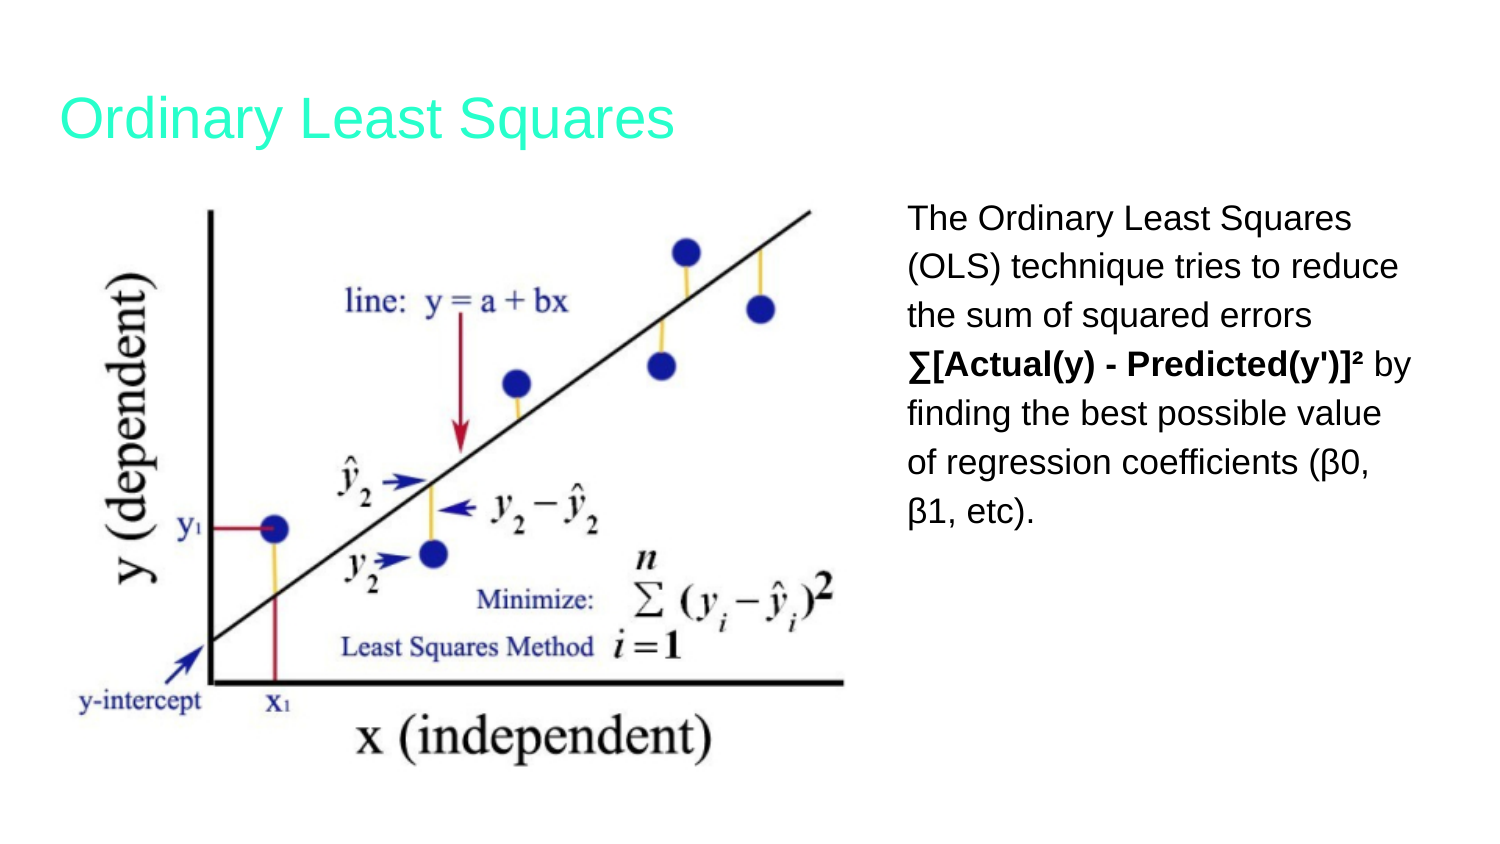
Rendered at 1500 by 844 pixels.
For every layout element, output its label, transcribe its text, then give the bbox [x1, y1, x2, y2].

text_box The Ordinary Least Squares (OLS) technique tries to reduce the sum of squared errors ∑[Actual(y) - Predicted(y')]² by finding the best possible value of regression coefficients (β0, β1, etc). [892, 173, 1427, 735]
picture [58, 187, 865, 773]
title Ordinary Least Squares [44, 65, 1443, 160]
